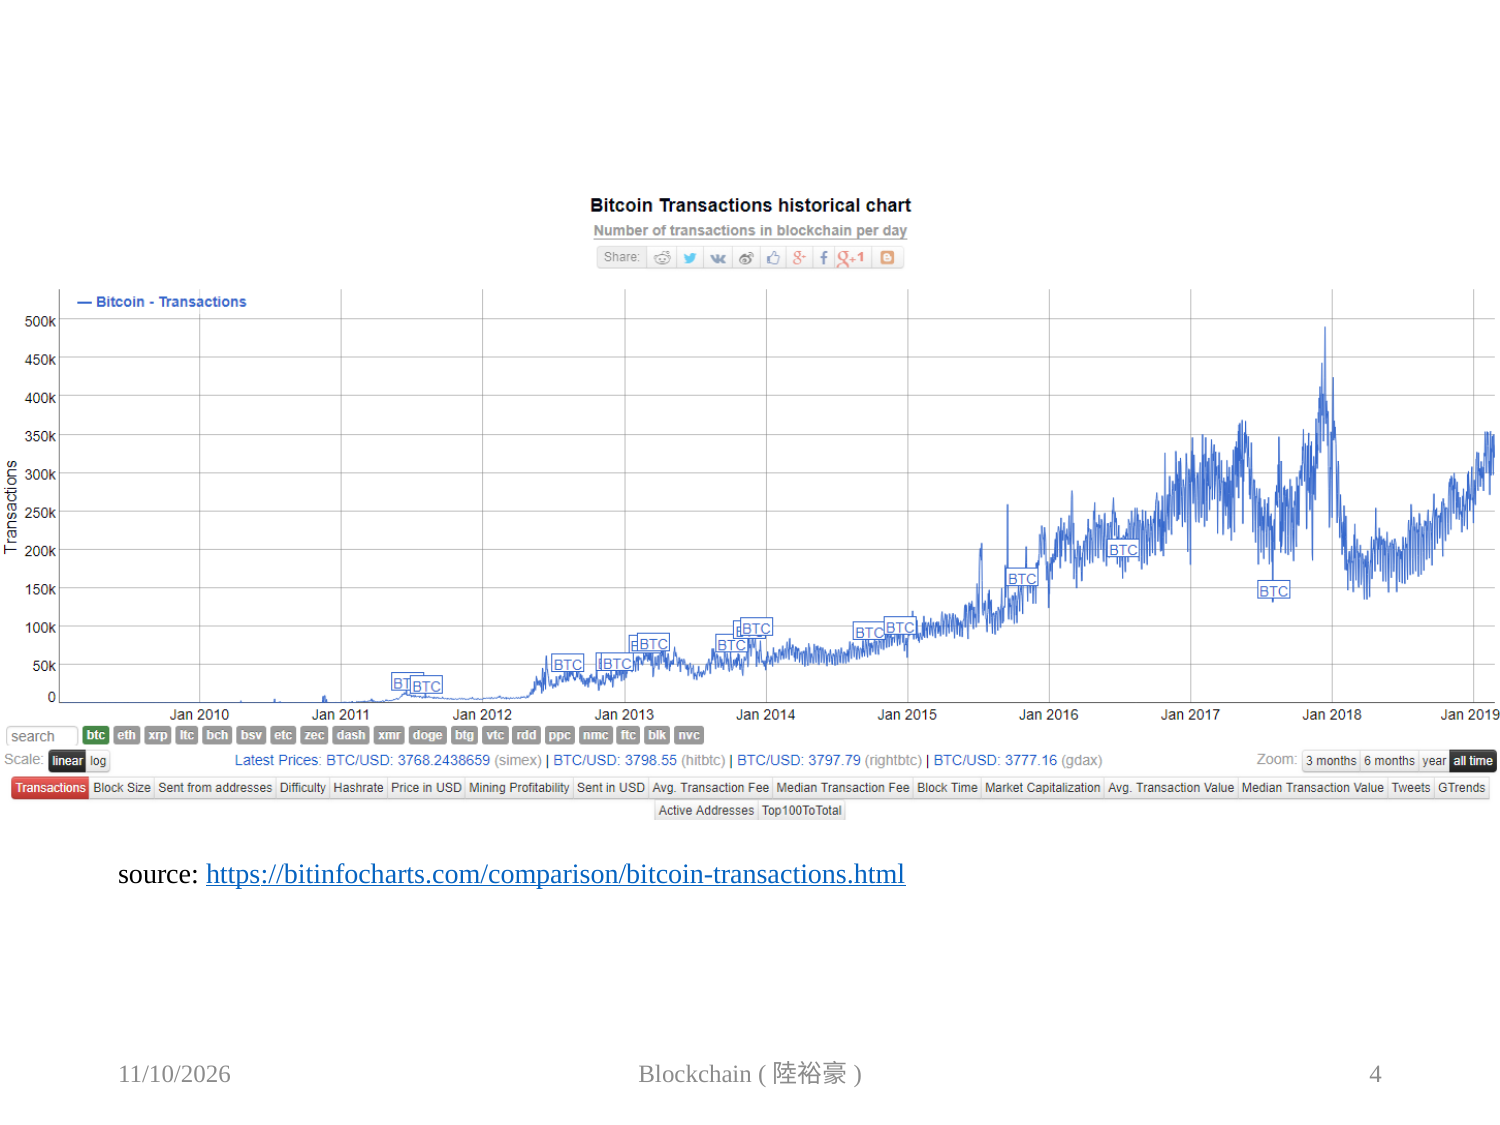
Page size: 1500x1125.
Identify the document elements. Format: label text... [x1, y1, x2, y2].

picture [2, 192, 1500, 820]
slide_number 4 [1059, 1042, 1397, 1103]
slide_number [103, 1042, 441, 1103]
footer Blockchain (陸裕豪) [496, 1042, 1004, 1103]
list source: https://bitinfocharts.com/comparison/bitcoin-transactions.html [103, 851, 1397, 901]
